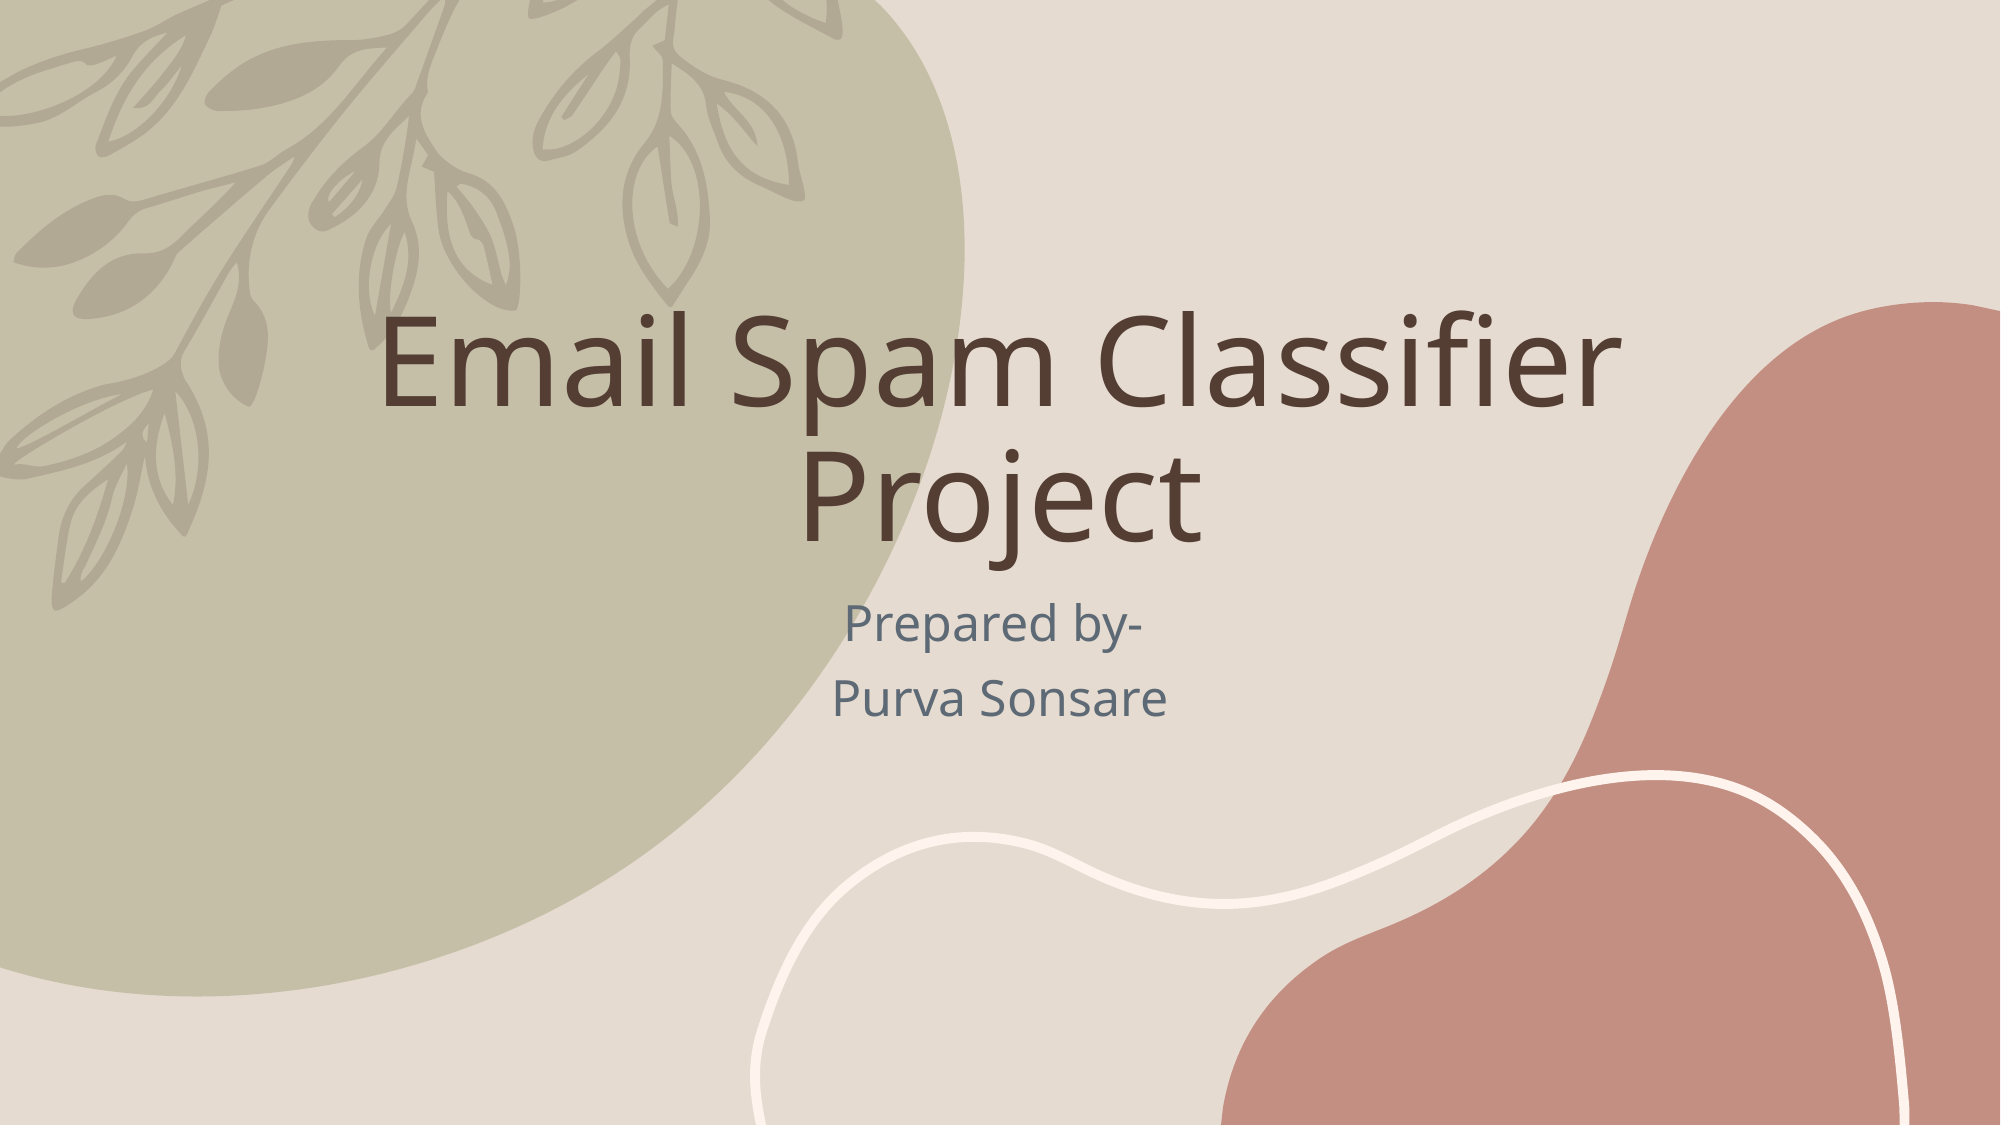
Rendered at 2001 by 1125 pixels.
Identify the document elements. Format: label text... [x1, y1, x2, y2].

title Email Spam Classifier Project [249, 184, 1750, 576]
subtitle Prepared by- Purva Sonsare [249, 590, 1750, 863]
